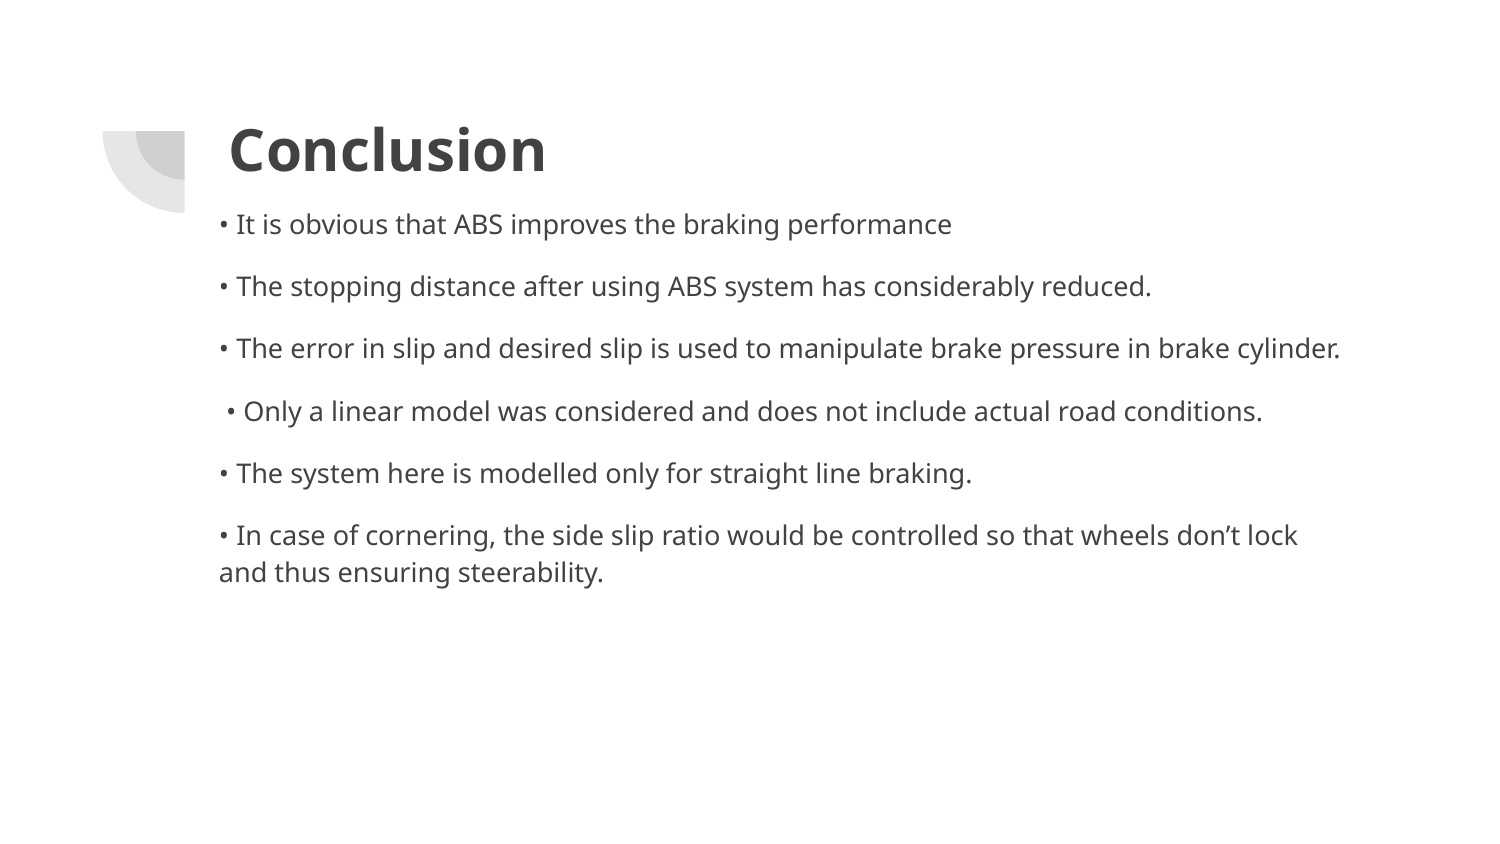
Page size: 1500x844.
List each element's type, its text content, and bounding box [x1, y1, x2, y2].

title Conclusion [213, 98, 1368, 263]
list • It is obvious that ABS improves the braking performance • The stopping distance after using ABS system has considerably reduced. • The error in slip and desired slip is used to manipulate brake pressure in brake cylinder. • Only a linear model was considered and does not include actual road conditions. • The system here is modelled only for straight line braking. • In case of cornering, the side slip ratio would be controlled so that wheels don’t lock and thus ensuring steerability. [203, 187, 1358, 745]
